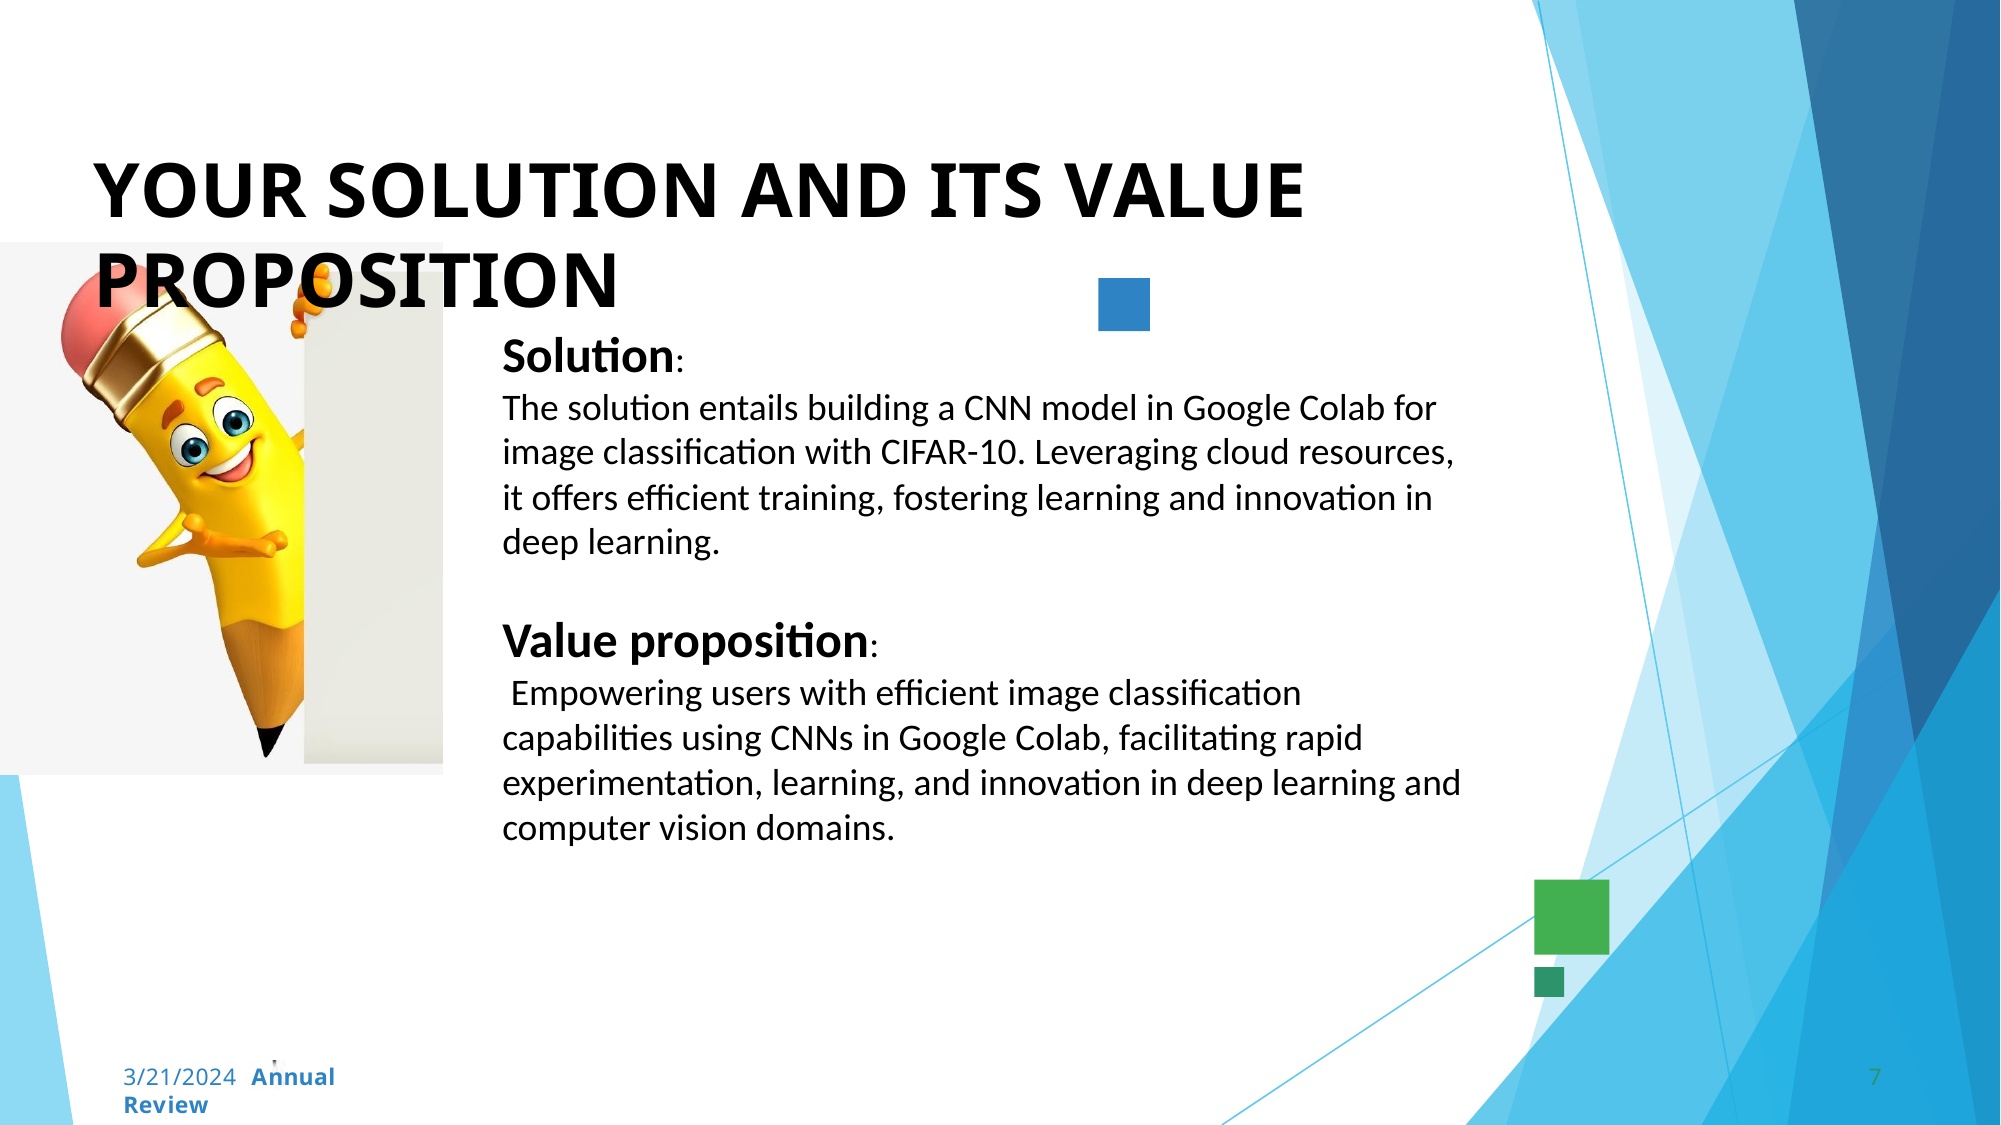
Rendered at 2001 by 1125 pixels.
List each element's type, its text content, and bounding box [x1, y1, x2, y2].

text_box Solution: The solution entails building a CNN model in Google Colab for image classification with CIFAR-10. Leveraging cloud resources, it offers efficient training, fostering learning and innovation in deep learning. Value proposition: Empowering users with efficient image classification capabilities using CNNs in Google Colab, facilitating rapid experimentation, learning, and innovation in deep learning and computer vision domains. [487, 315, 1488, 945]
picture [0, 241, 443, 776]
title YOUR SOLUTION AND ITS VALUE PROPOSITION [91, 140, 1694, 331]
slide_number 7 [1862, 1061, 1888, 1125]
picture [110, 1060, 463, 1094]
text_box [1534, 967, 1565, 997]
text_box [1534, 879, 1610, 955]
text_box 3/21/2024 Annual Review [121, 1103, 417, 1118]
